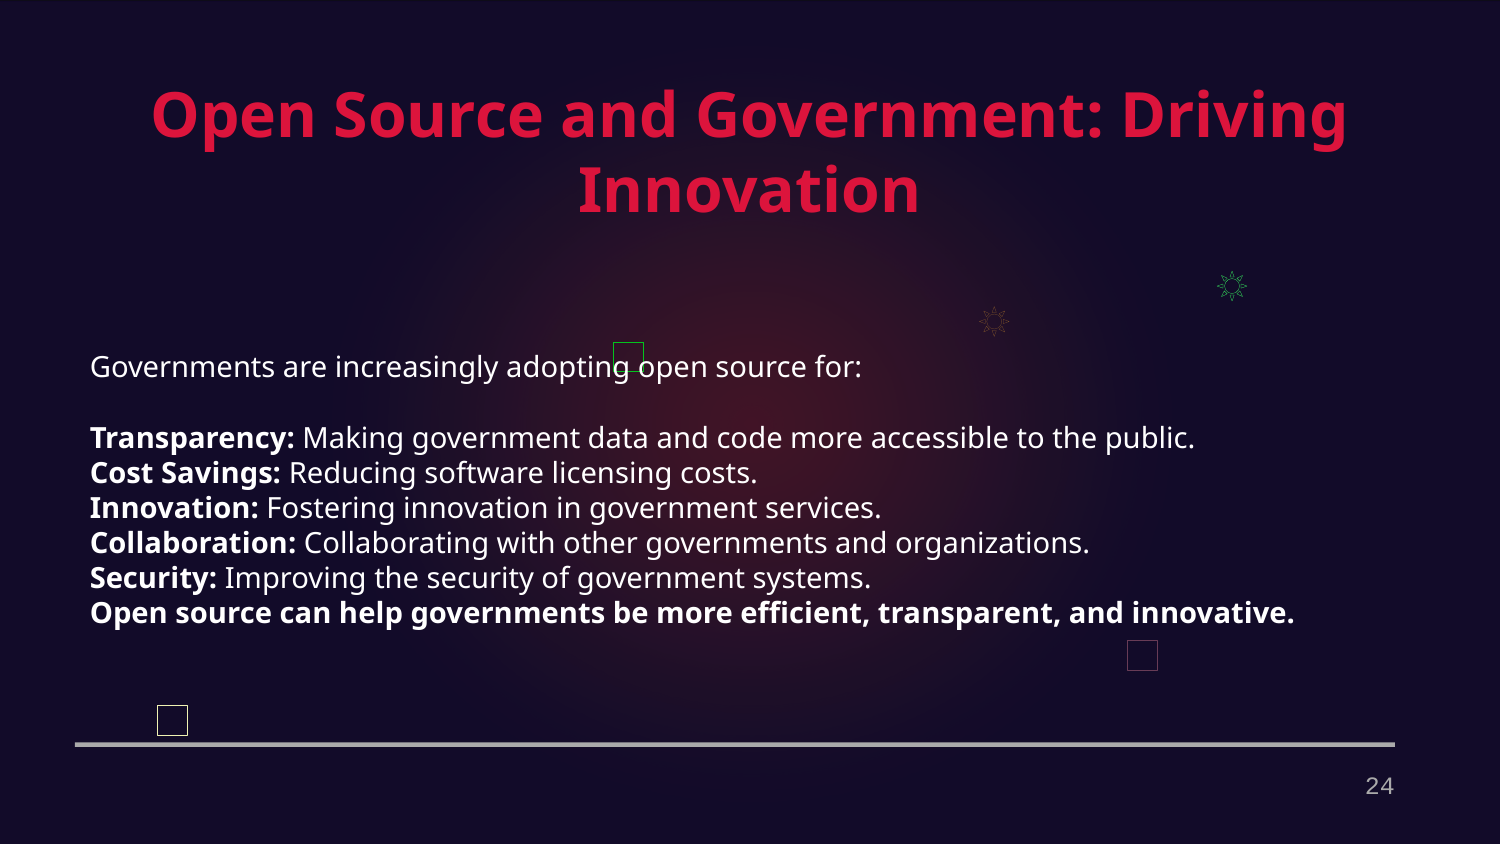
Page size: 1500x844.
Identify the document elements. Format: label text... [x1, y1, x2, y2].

text_box Governments are increasingly adopting open source for: Transparency: Making government data and code more accessible to the public. Cost Savings: Reducing software licensing costs. Innovation: Fostering innovation in government services. Collaboration: Collaborating with other governments and organizations. Security: Improving the security of government systems. Open source can help governments be more efficient, transparent, and innovative. [74, 270, 1425, 777]
text_box [74, 742, 1395, 747]
picture [0, 0, 1500, 844]
text_box Open Source and Government: Driving Innovation [74, 74, 1425, 225]
